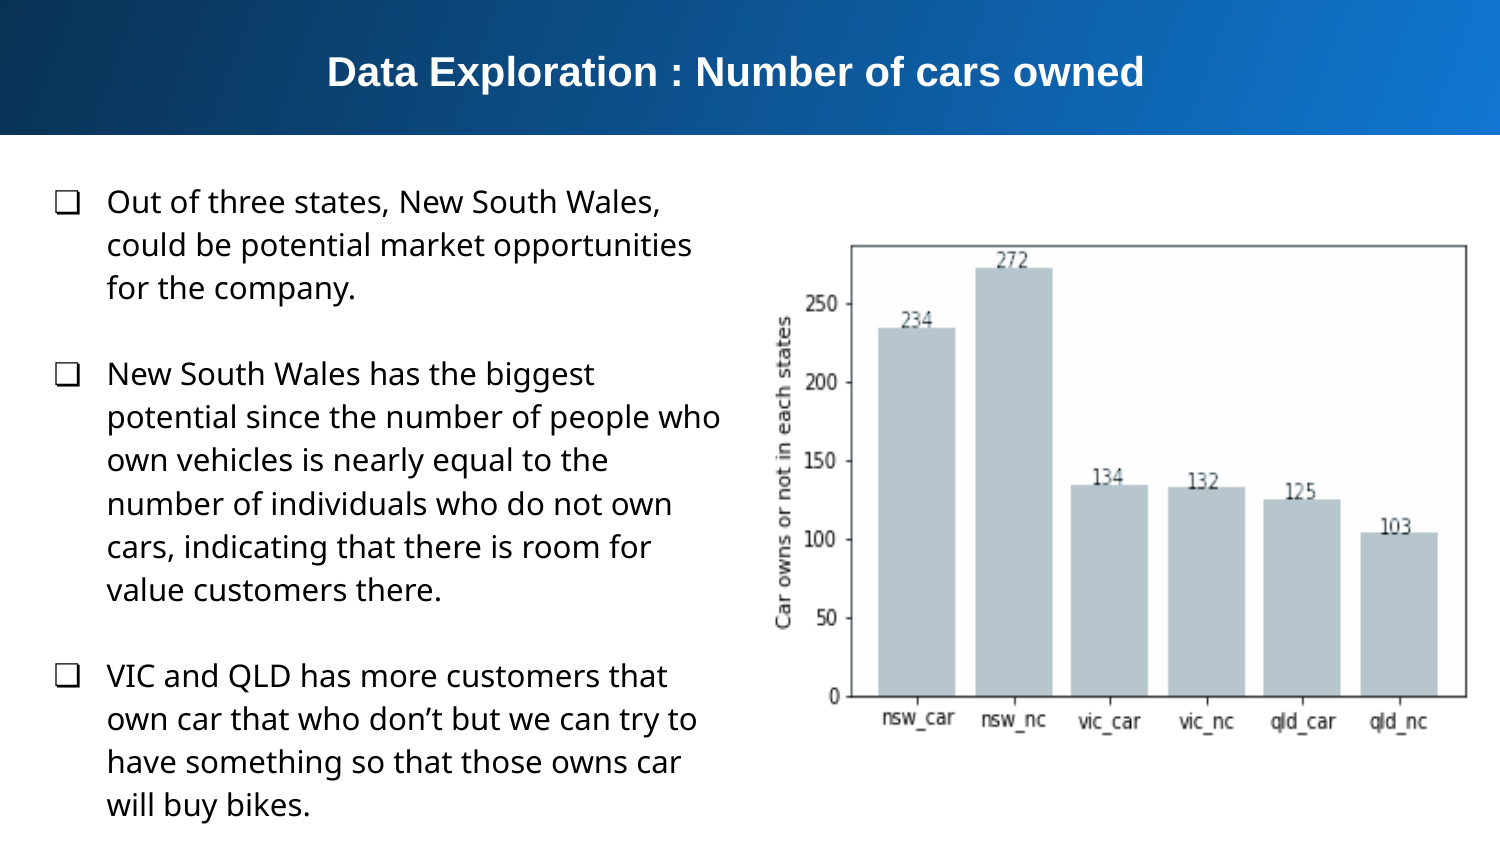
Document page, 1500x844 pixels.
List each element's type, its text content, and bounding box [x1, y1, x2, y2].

picture [764, 225, 1485, 748]
text_box Out of three states, New South Wales, could be potential market opportunities for the company. New South Wales has the biggest potential since the number of people who own vehicles is nearly equal to the number of individuals who do not own cars, indicating that there is room for value customers there. VIC and QLD has more customers that own car that who don’t but we can try to have something so that those owns car will buy bikes. [16, 161, 750, 812]
text_box [0, 0, 1500, 135]
text_box Data Exploration : Number of cars owned [33, 30, 1439, 168]
